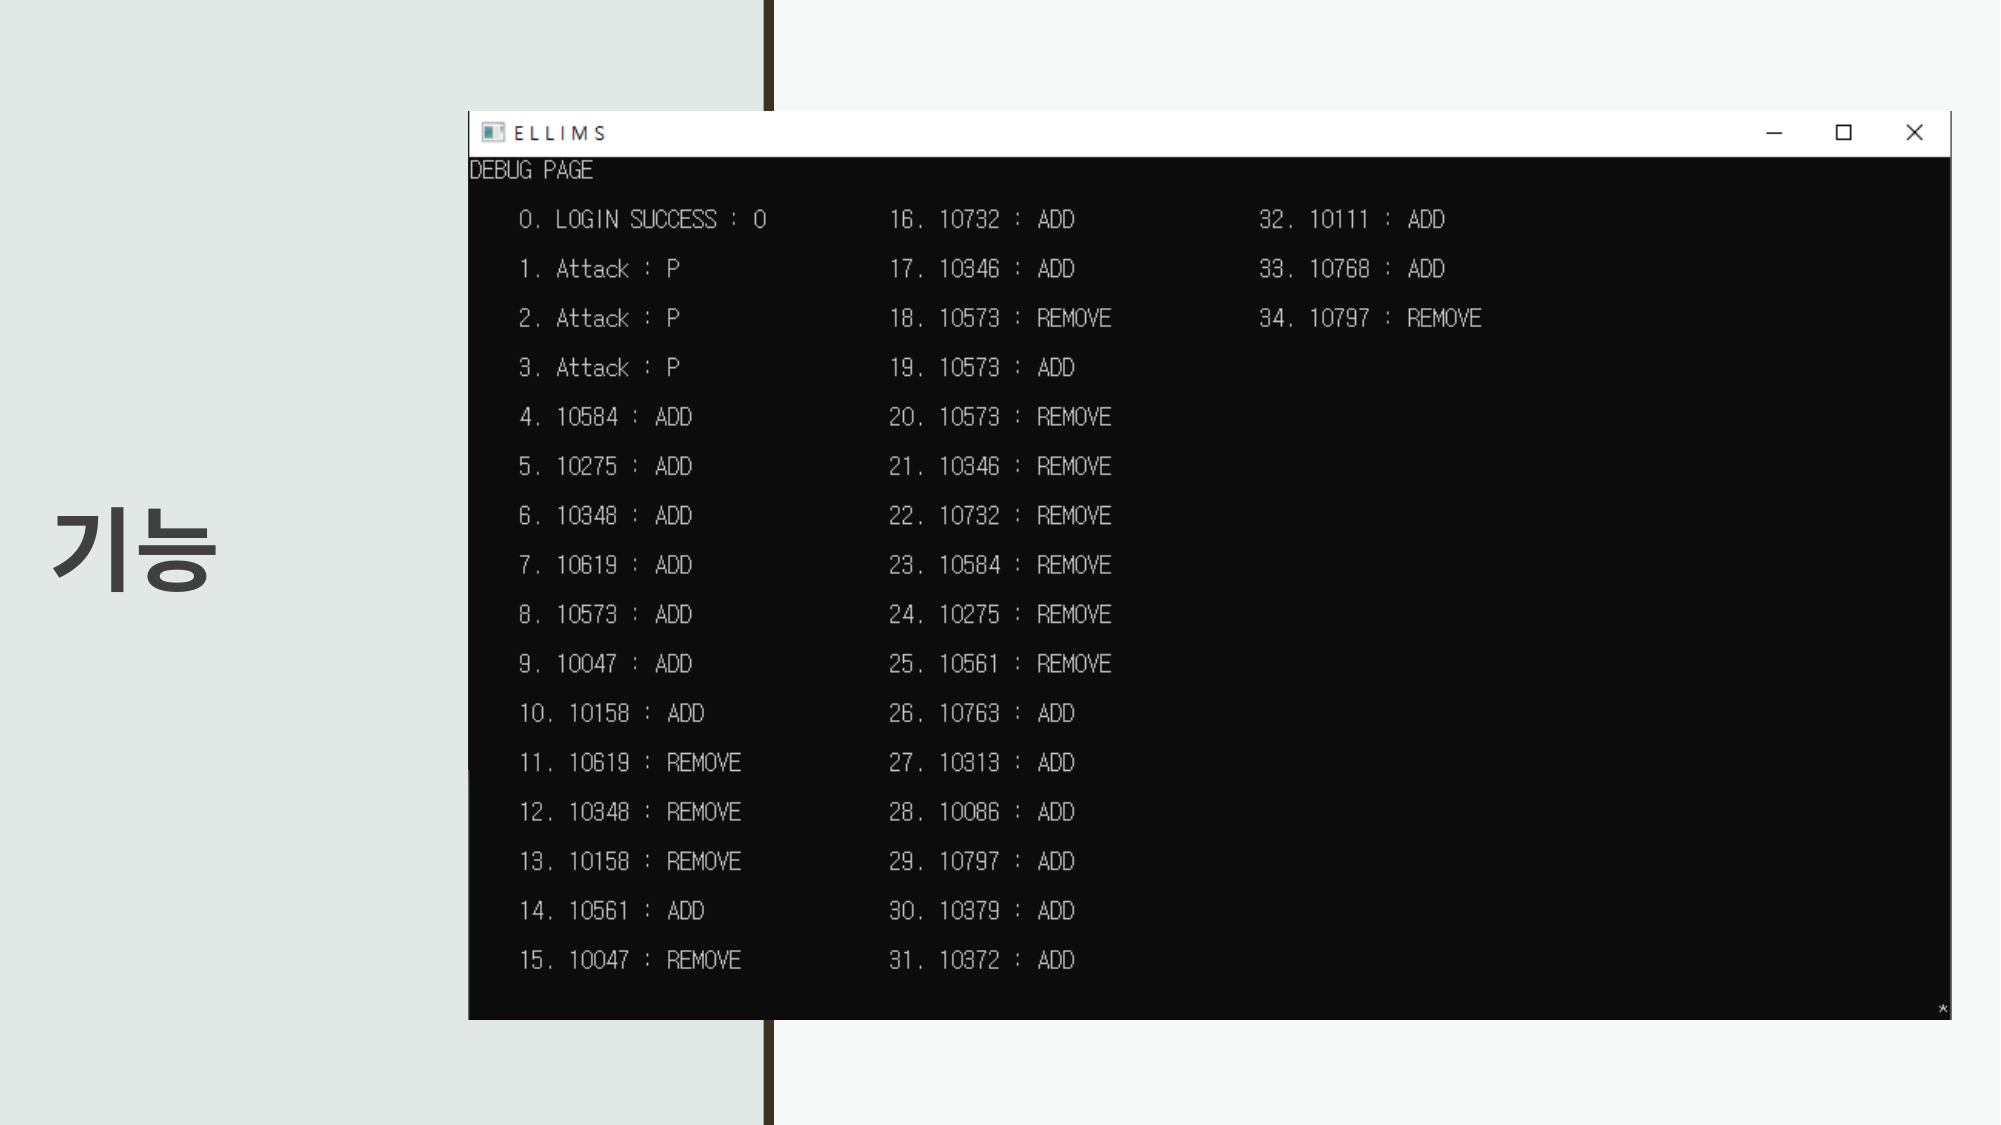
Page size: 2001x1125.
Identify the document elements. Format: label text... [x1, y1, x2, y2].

picture [467, 111, 1952, 1020]
title 기능 [31, 114, 455, 968]
